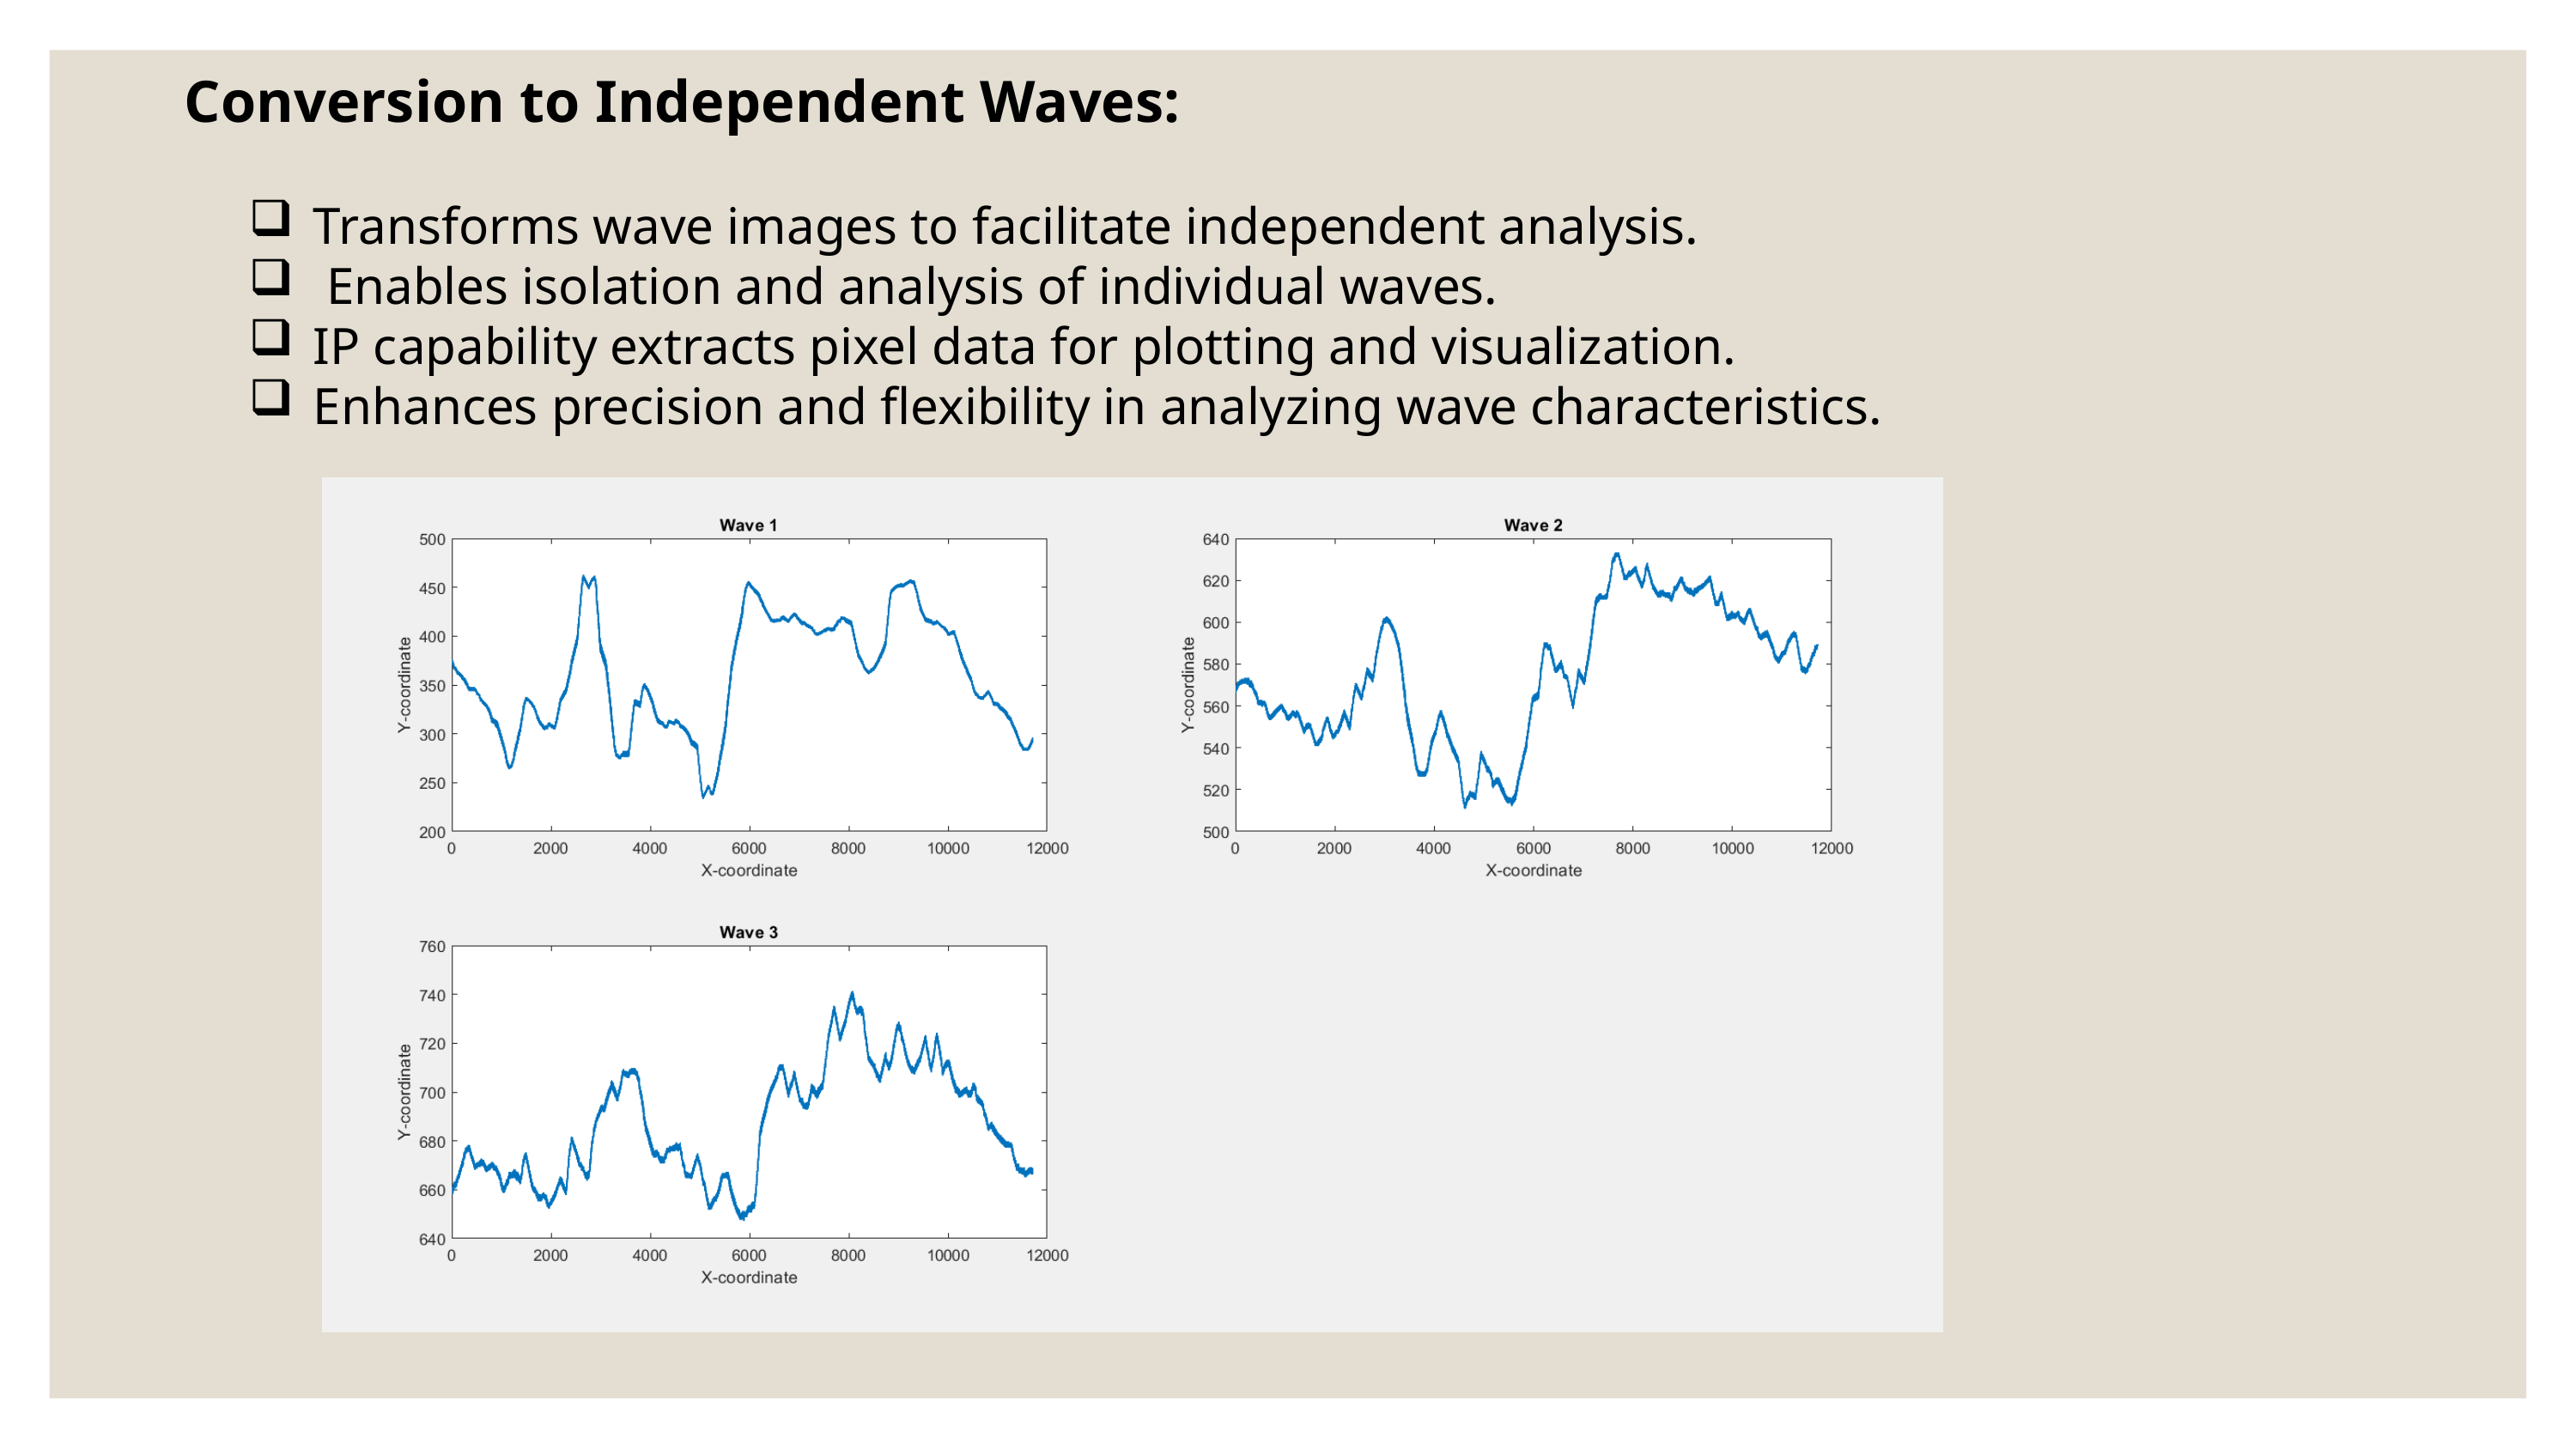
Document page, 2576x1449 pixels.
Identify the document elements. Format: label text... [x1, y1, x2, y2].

picture [321, 477, 1943, 1332]
text_box Conversion to Independent Waves: Transforms wave images to facilitate independent analysis. Enables isolation and analysis of individual waves. IP capability extracts pixel data for plotting and visualization. Enhances precision and flexibility in analyzing wave characteristics. [171, 58, 2351, 441]
